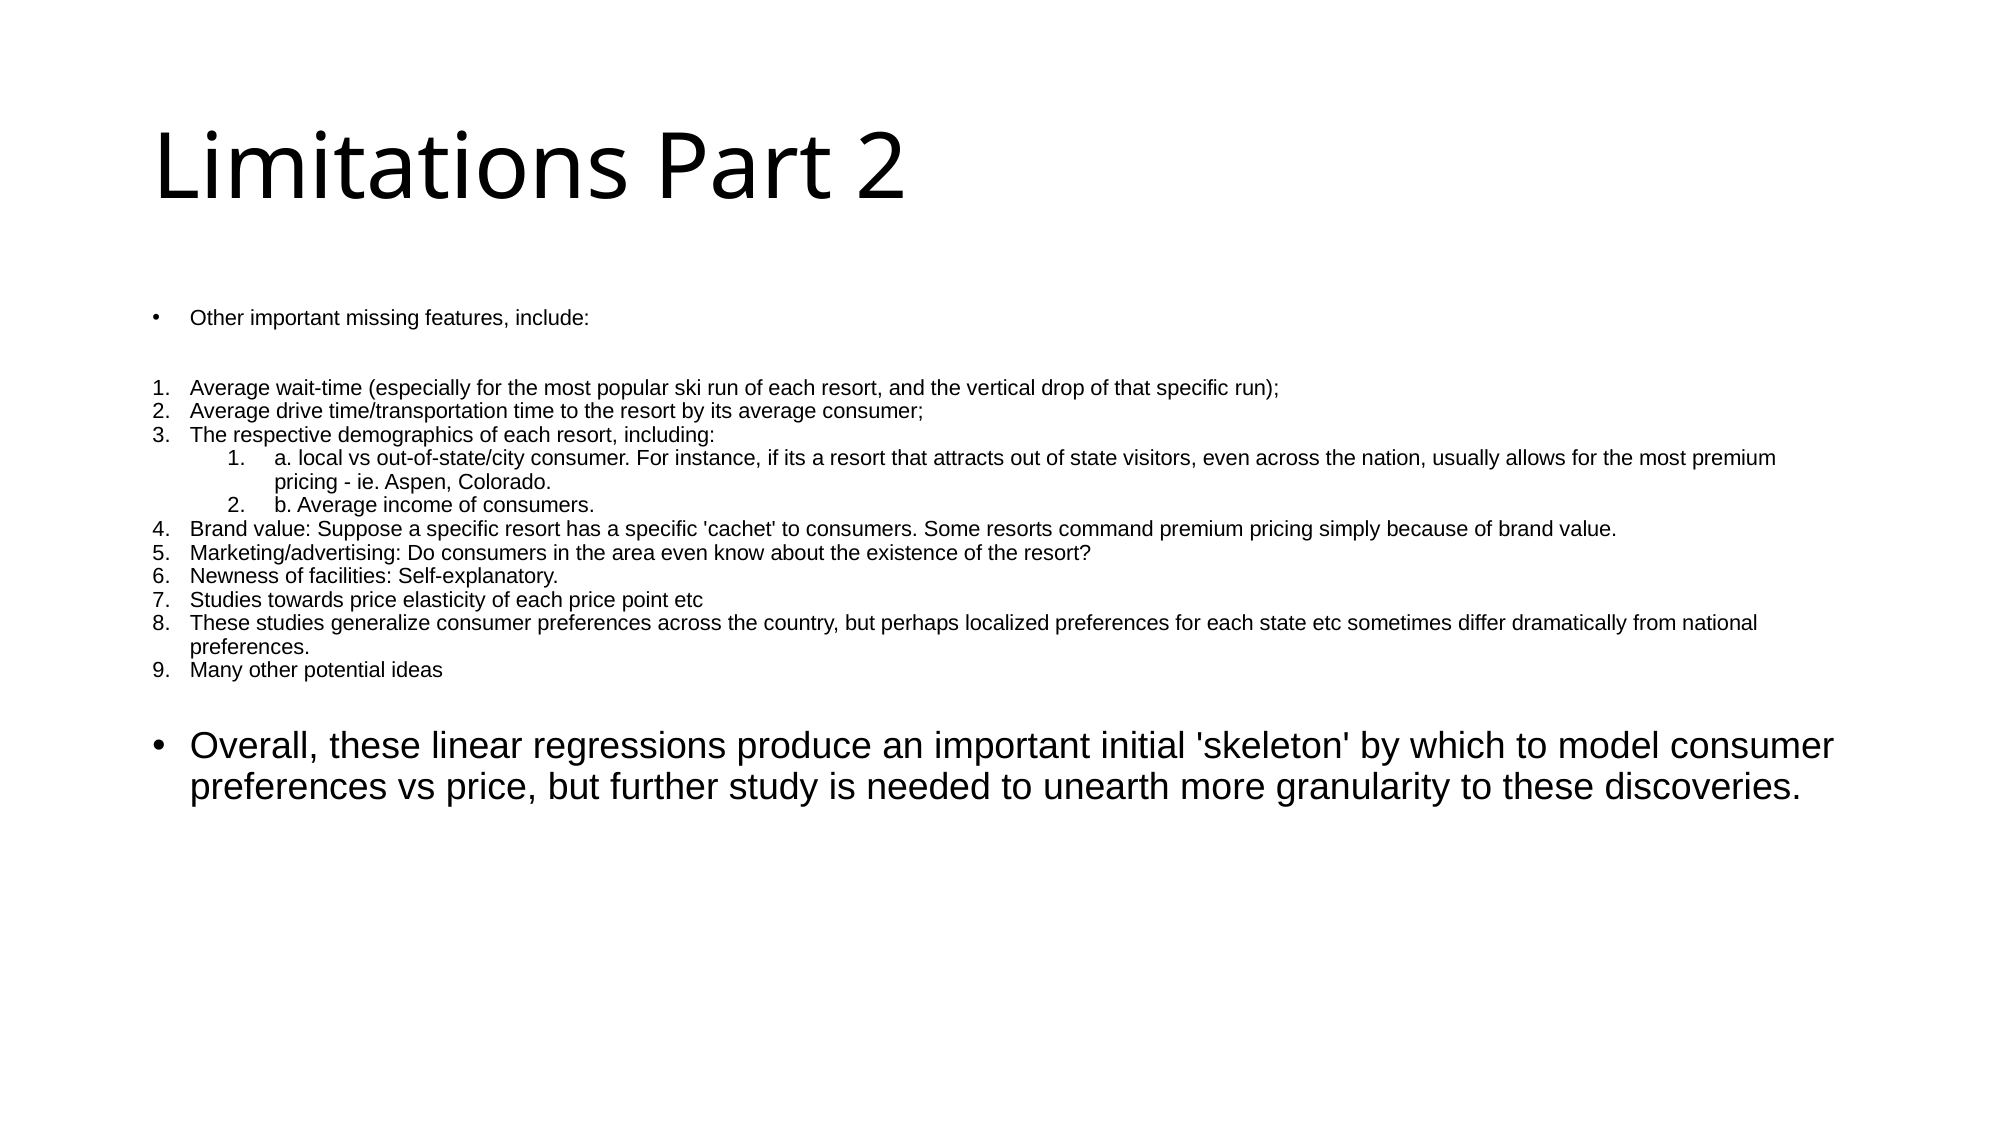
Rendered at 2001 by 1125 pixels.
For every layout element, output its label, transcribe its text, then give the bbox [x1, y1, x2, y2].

title Limitations Part 2 [137, 59, 1863, 278]
list Other important missing features, include: Average wait-time (especially for the most popular ski run of each resort, and the vertical drop of that specific run); Average drive time/transportation time to the resort by its average consumer; The respective demographics of each resort, including: a. local vs out-of-state/city consumer. For instance, if its a resort that attracts out of state visitors, even across the nation, usually allows for the most premium pricing - ie. Aspen, Colorado. b. Average income of consumers. Brand value: Suppose a specific resort has a specific 'cachet' to consumers. Some resorts command premium pricing simply because of brand value. Marketing/advertising: Do consumers in the area even know about the existence of the resort? Newness of facilities: Self-explanatory. Studies towards price elasticity of each price point etc These studies generalize consumer preferences across the country, but perhaps localized preferences for each state etc sometimes differ dramatically from national preferences. Many other potential ideas Overall, these linear regressions produce an important initial 'skeleton' by which to model consumer preferences vs price, but further study is needed to unearth more granularity to these discoveries. [137, 299, 1863, 1007]
